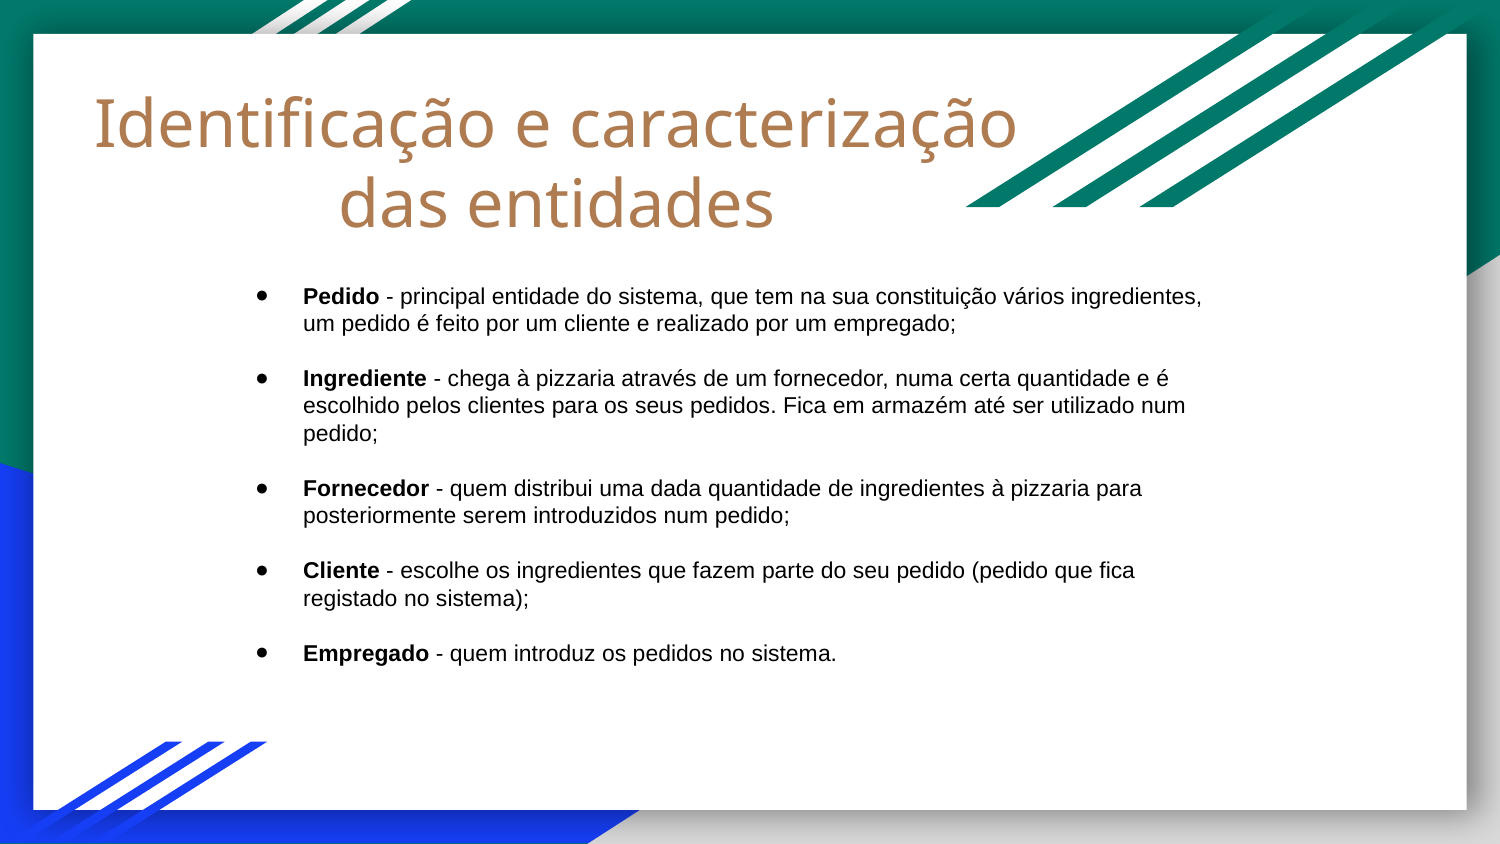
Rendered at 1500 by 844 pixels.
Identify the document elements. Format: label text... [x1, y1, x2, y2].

text_box Pedido - principal entidade do sistema, que tem na sua constituição vários ingredientes, um pedido é feito por um cliente e realizado por um empregado; Ingrediente - chega à pizzaria através de um fornecedor, numa certa quantidade e é escolhido pelos clientes para os seus pedidos. Fica em armazém até ser utilizado num pedido; Fornecedor - quem distribui uma dada quantidade de ingredientes à pizzaria para posteriormente serem introduzidos num pedido; Cliente - escolhe os ingredientes que fazem parte do seu pedido (pedido que fica registado no sistema); Empregado - quem introduz os pedidos no sistema. [63, 266, 1244, 628]
title Identificação e caracterização das entidades [35, 0, 1080, 370]
